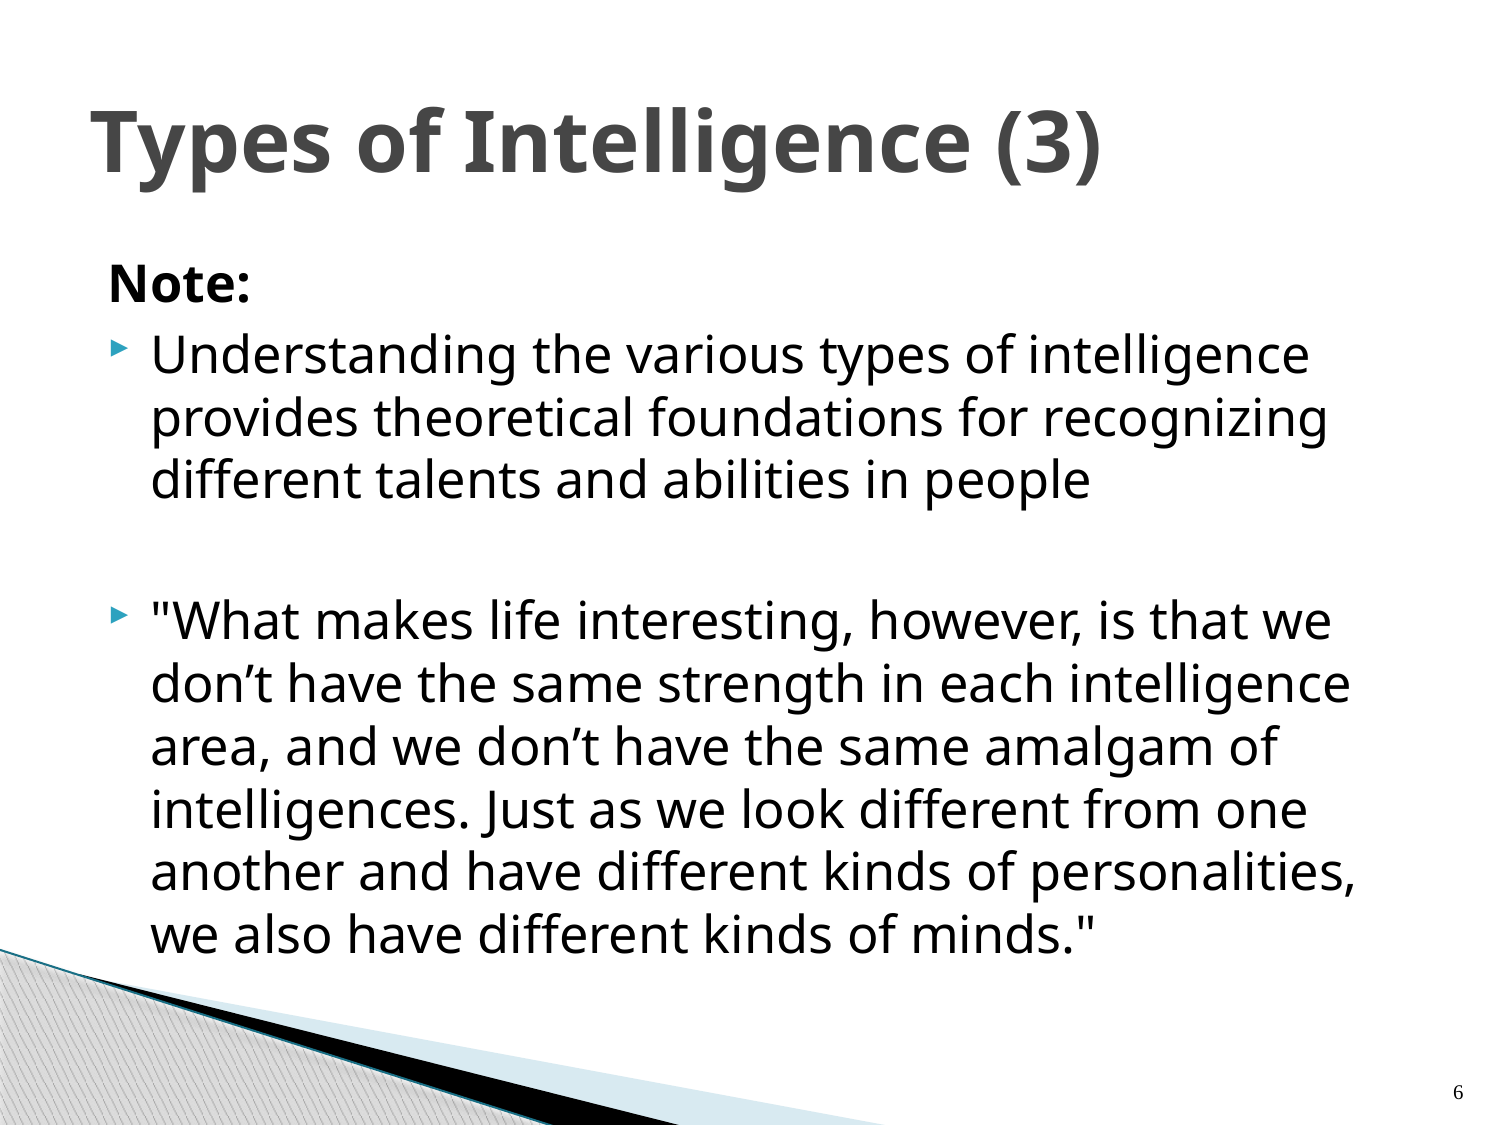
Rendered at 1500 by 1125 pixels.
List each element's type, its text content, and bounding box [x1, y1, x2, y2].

slide_number 6 [1418, 1051, 1479, 1112]
list Note: Understanding the various types of intelligence provides theoretical foundations for recognizing different talents and abilities in people "What makes life interesting, however, is that we don’t have the same strength in each intelligence area, and we don’t have the same amalgam of intelligences. Just as we look different from one another and have different kinds of personalities, we also have different kinds of minds." [75, 243, 1425, 986]
title Types of Intelligence (3) [75, 45, 1425, 233]
